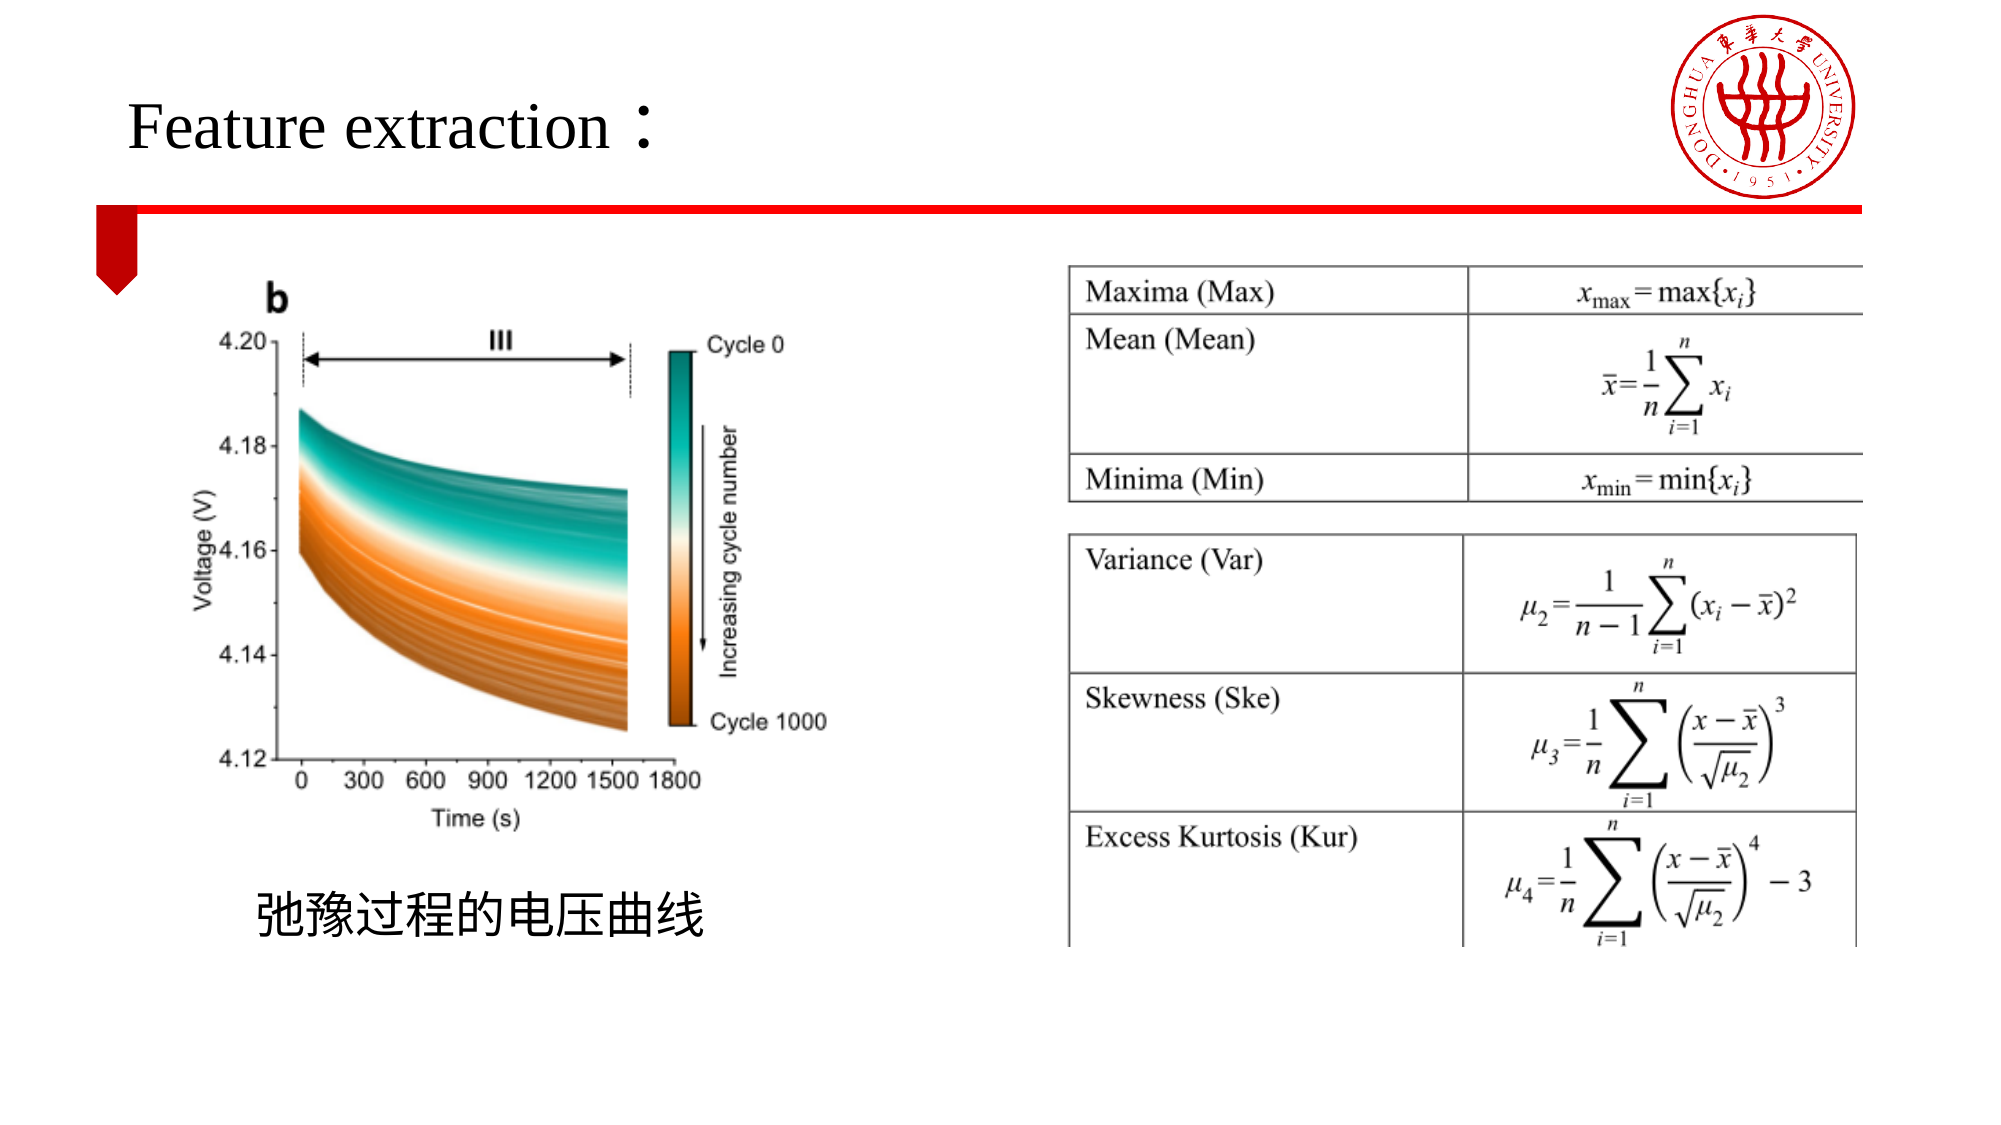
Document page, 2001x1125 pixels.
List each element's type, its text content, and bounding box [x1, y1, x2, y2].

picture [142, 234, 855, 850]
text_box Feature extraction： [112, 74, 1113, 170]
text_box 弛豫过程的电压曲线 [240, 876, 756, 952]
picture [1065, 265, 1863, 505]
picture [1663, 13, 1863, 201]
picture [1065, 532, 1857, 947]
